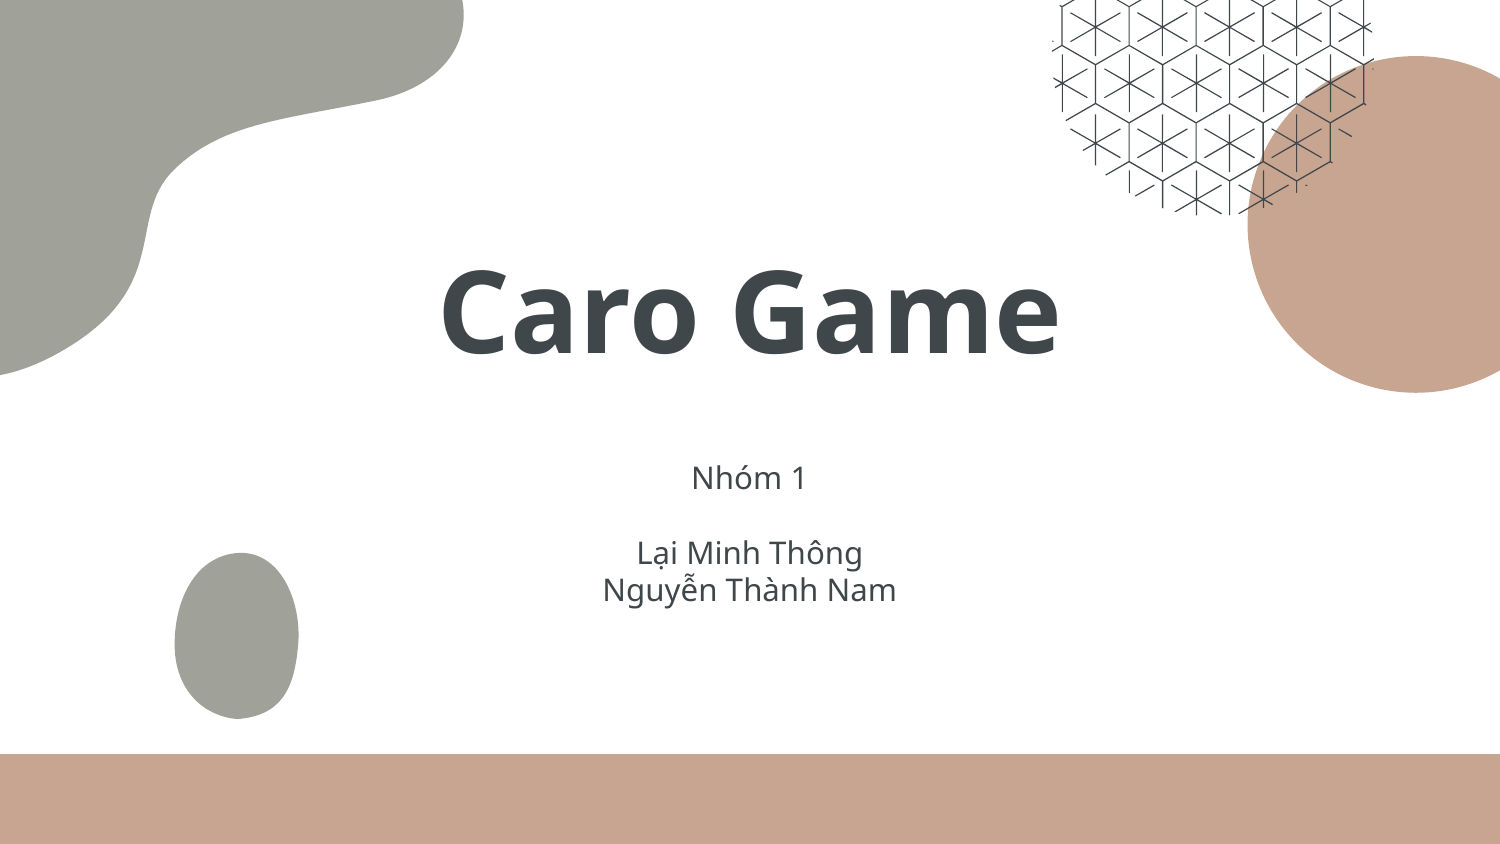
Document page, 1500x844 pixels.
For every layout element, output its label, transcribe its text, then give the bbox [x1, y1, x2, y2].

subtitle Nhóm 1 Lại Minh Thông Nguyễn Thành Nam [210, 443, 1290, 624]
title Caro Game [210, 211, 1290, 392]
